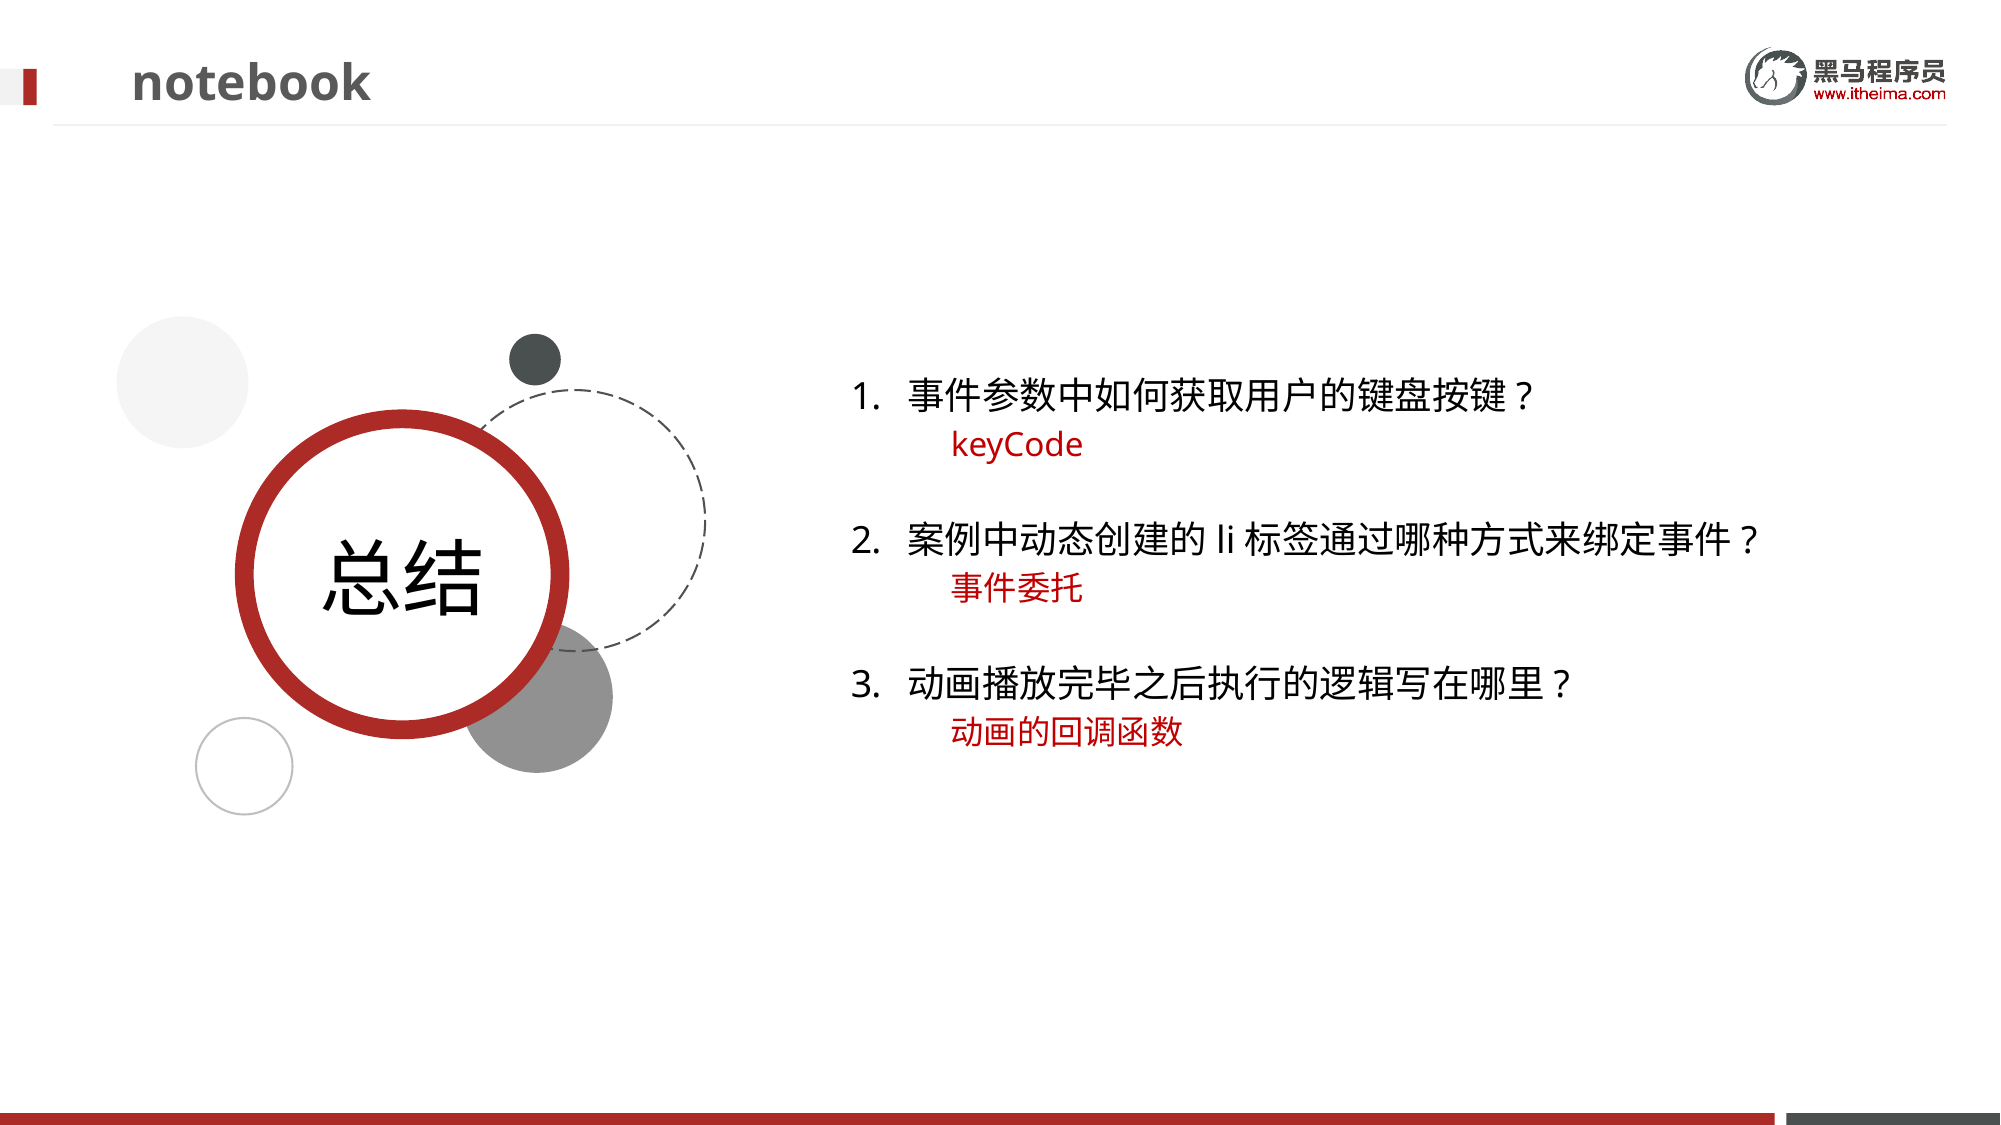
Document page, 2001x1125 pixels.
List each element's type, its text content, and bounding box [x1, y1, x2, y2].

list 事件参数中如何获取用户的键盘按键? keyCode 案例中动态创建的li标签通过哪种方式来绑定事件? 事件委托 动画播放完毕之后执行的逻辑写在哪里? 动画的回调函数 [836, 192, 2000, 933]
title notebook [116, 38, 1556, 124]
picture [1744, 46, 1946, 106]
